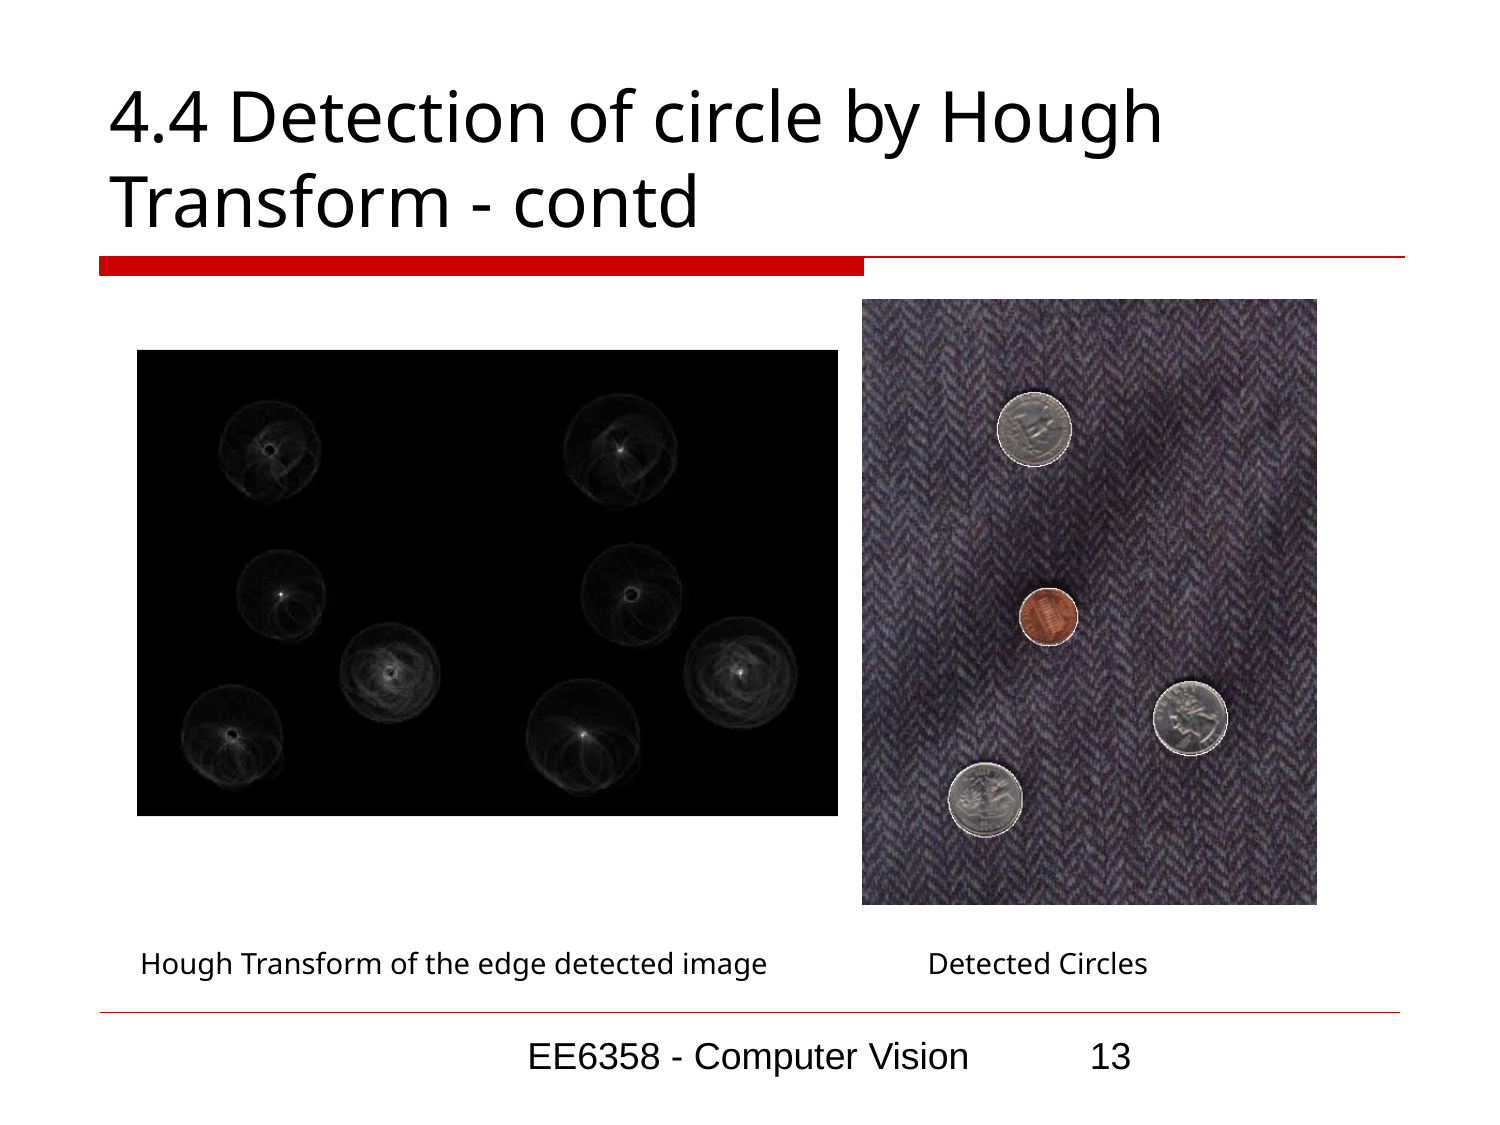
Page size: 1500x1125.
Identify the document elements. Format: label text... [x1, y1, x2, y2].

title 4.4 Detection of circle by Hough Transform - contd [94, 50, 1407, 250]
picture [862, 299, 1317, 906]
slide_number ‹#› [1074, 1024, 1400, 1103]
text_box Hough Transform of the edge detected image Detected Circles [125, 937, 1300, 988]
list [137, 349, 838, 817]
footer EE6358 - Computer Vision [512, 1024, 988, 1103]
